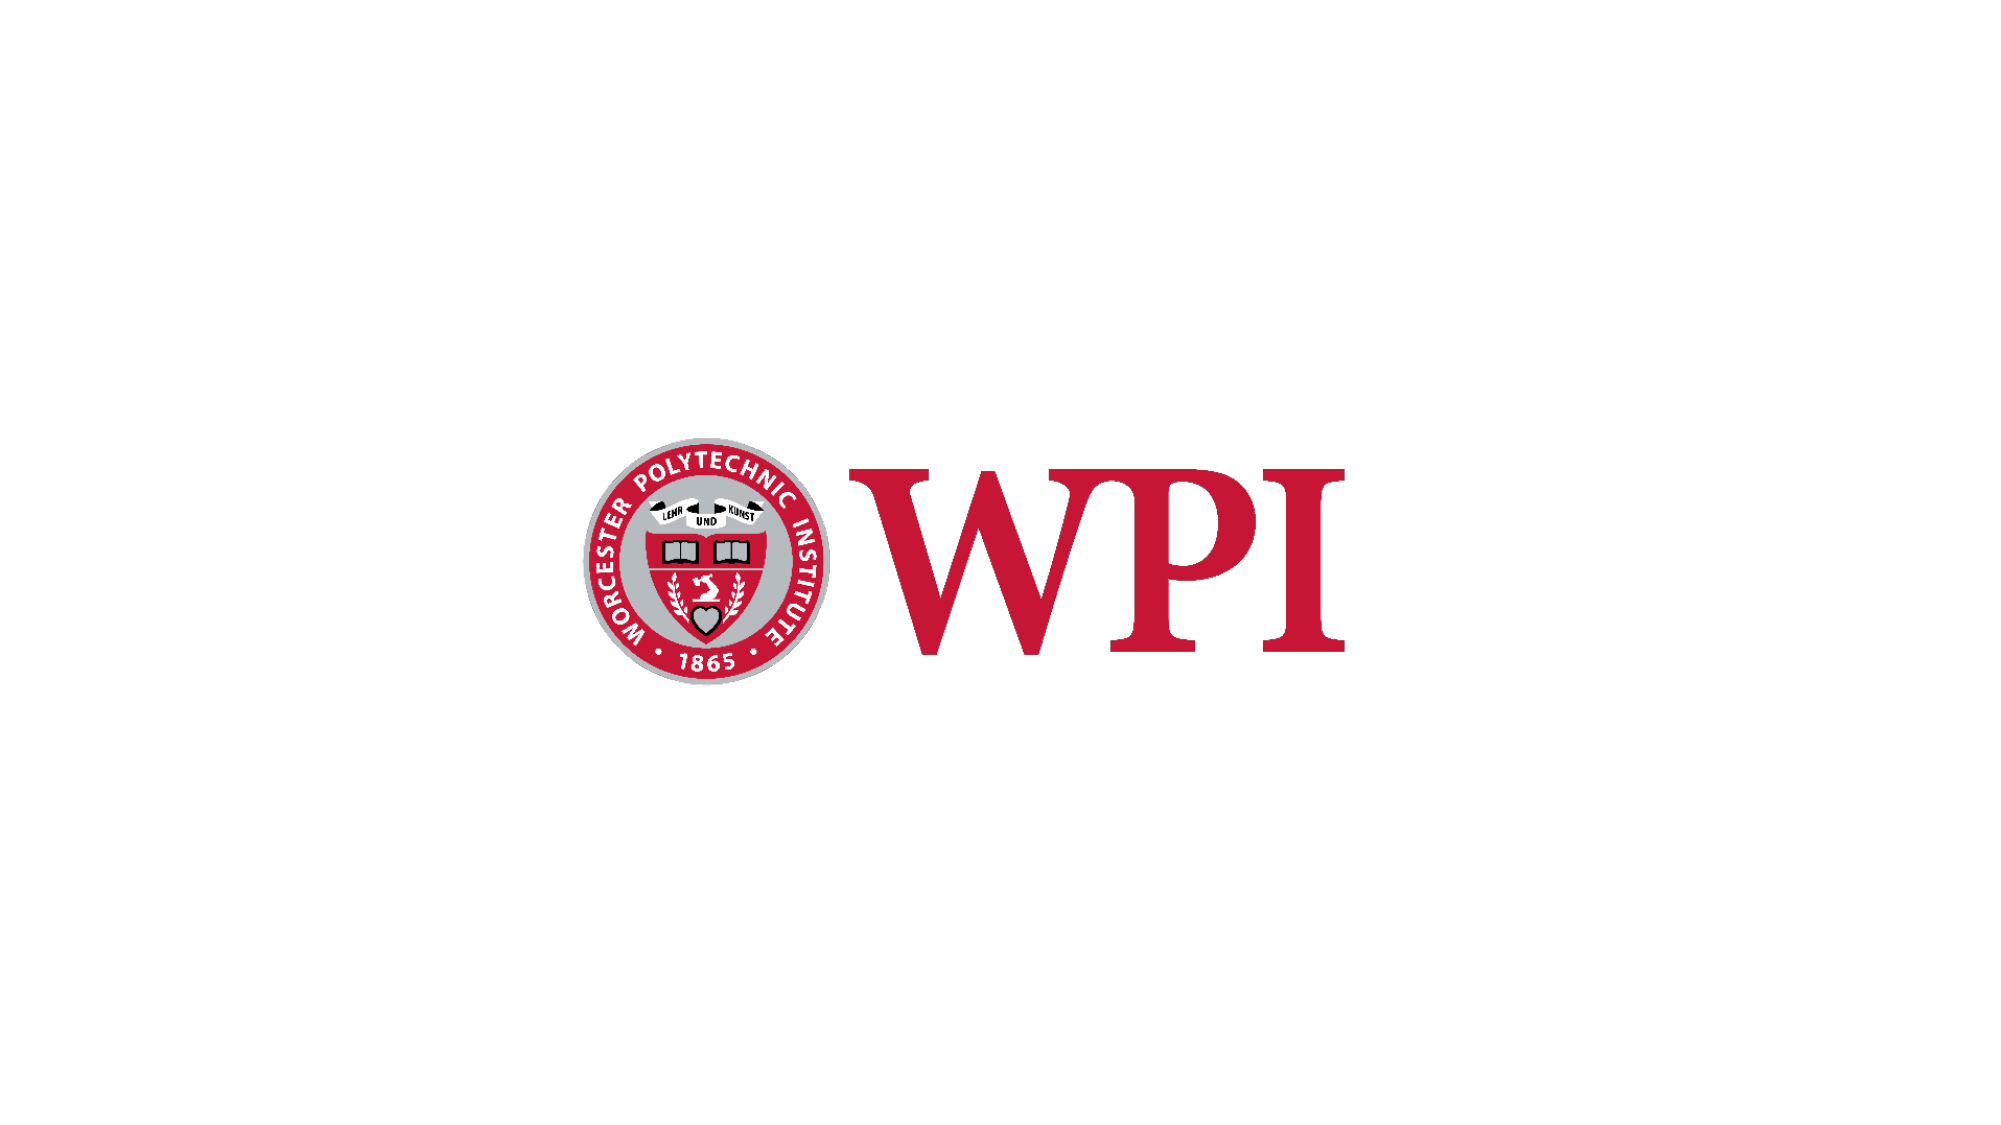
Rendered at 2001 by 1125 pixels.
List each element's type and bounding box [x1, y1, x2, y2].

picture [562, 256, 1355, 869]
